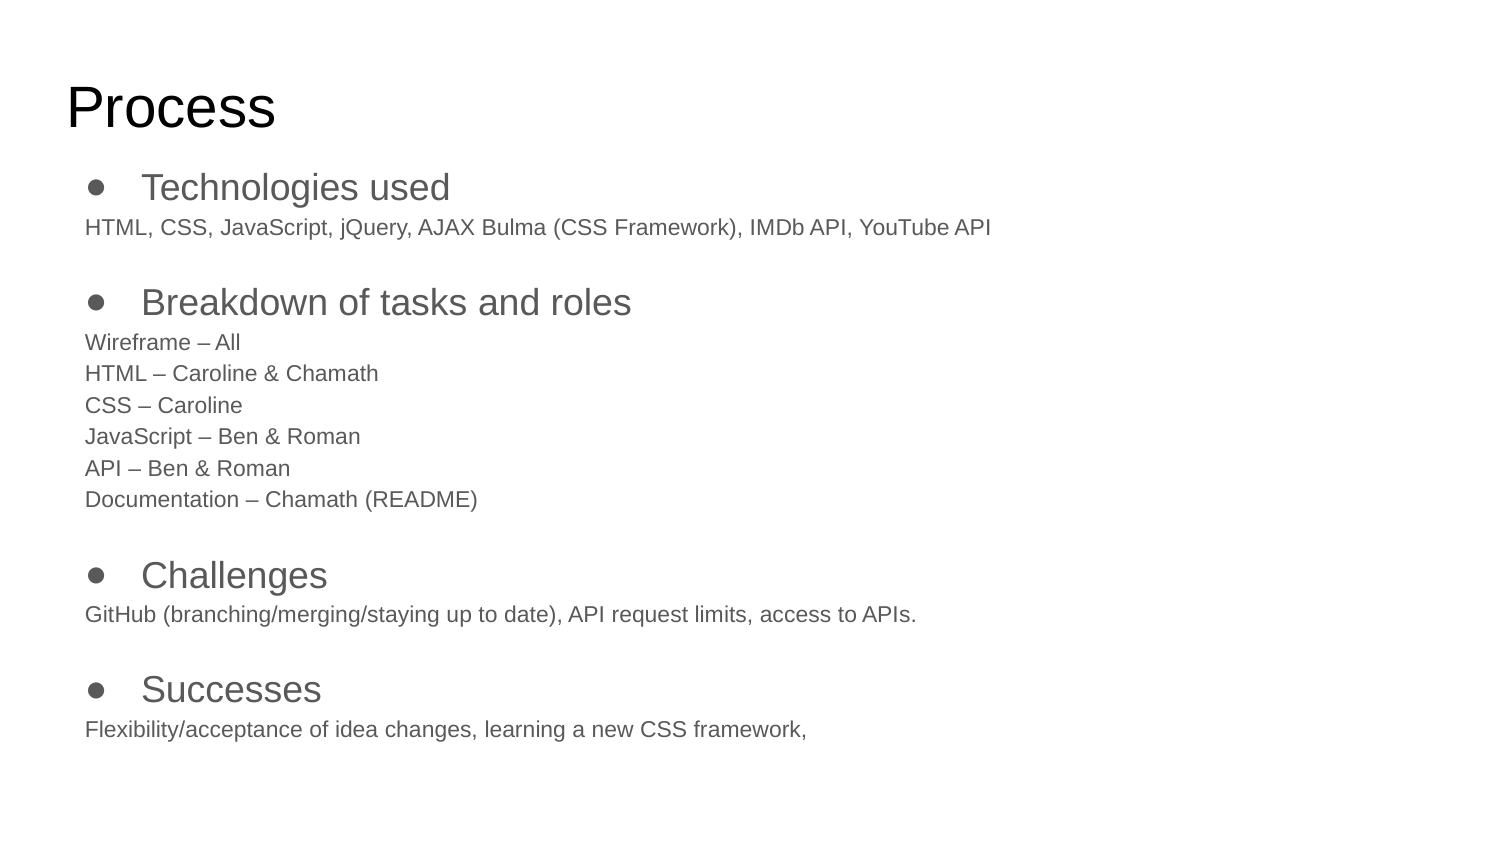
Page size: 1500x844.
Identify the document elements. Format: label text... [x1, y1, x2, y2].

list Technologies used HTML, CSS, JavaScript, jQuery, AJAX Bulma (CSS Framework), IMDb API, YouTube API Breakdown of tasks and roles Wireframe – All HTML – Caroline & Chamath CSS – Caroline JavaScript – Ben & Roman API – Ben & Roman Documentation – Chamath (README) Challenges GitHub (branching/merging/staying up to date), API request limits, access to APIs. Successes Flexibility/acceptance of idea changes, learning a new CSS framework, [51, 141, 1449, 819]
title Process [51, 53, 1449, 141]
